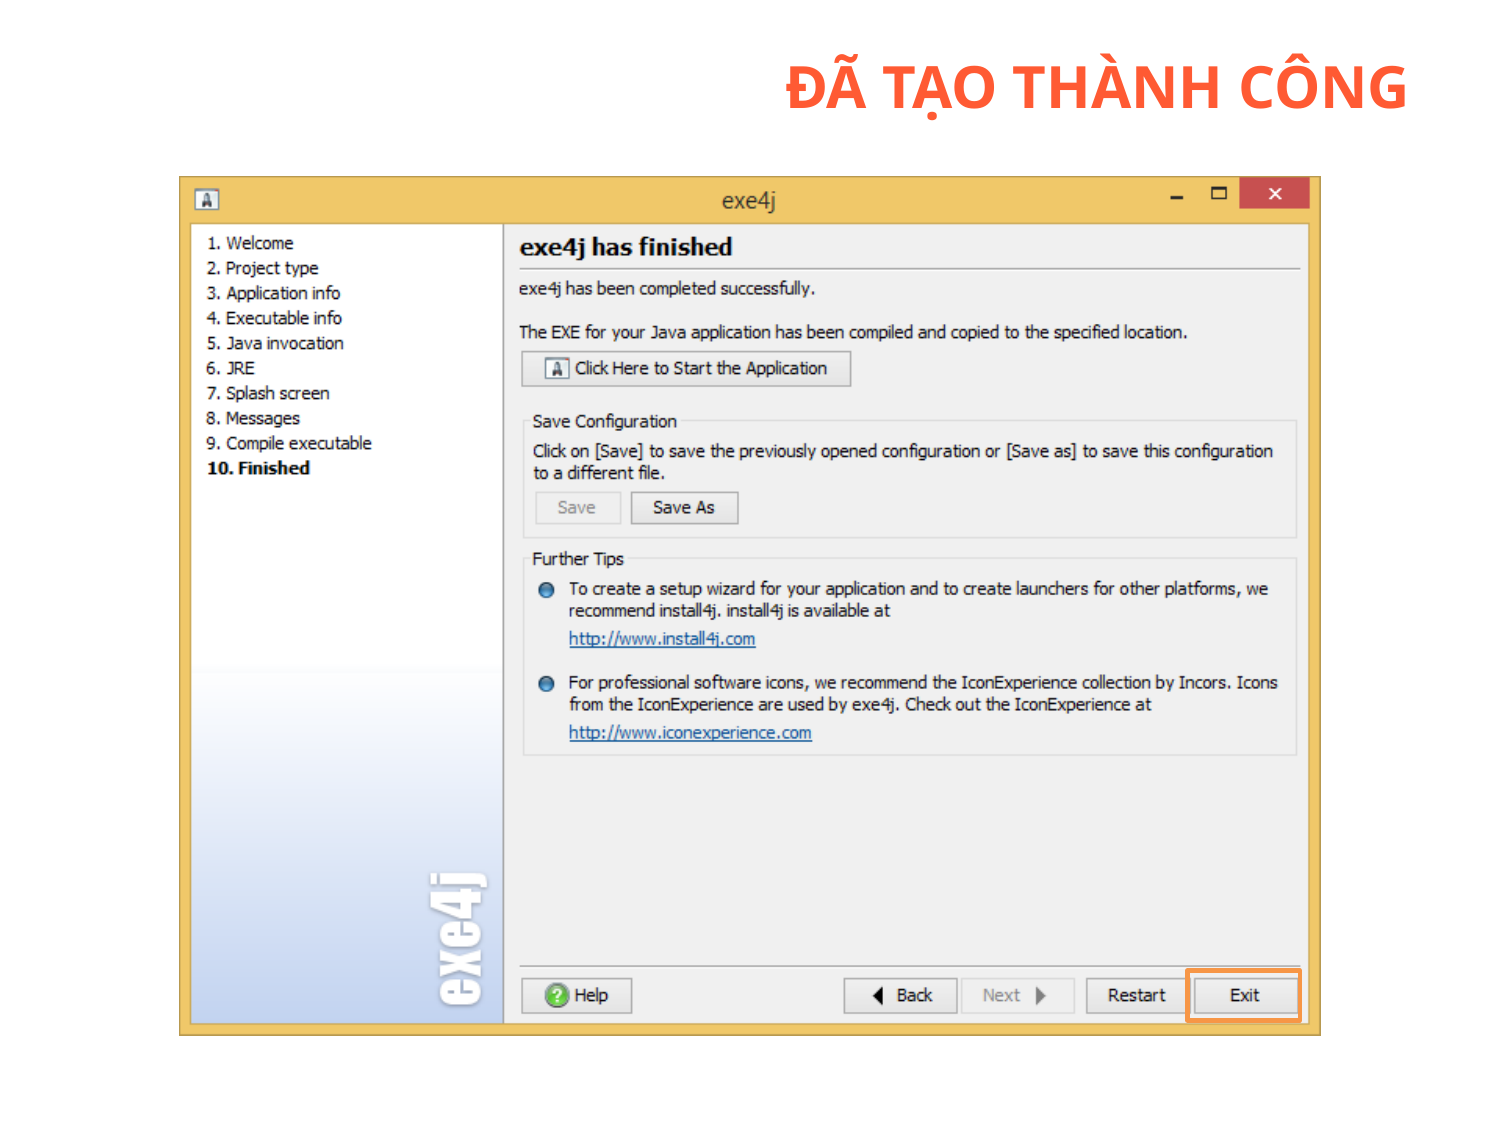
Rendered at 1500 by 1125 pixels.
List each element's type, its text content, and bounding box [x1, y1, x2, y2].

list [179, 176, 1321, 1037]
title Đã tạo thành công [337, 45, 1425, 125]
